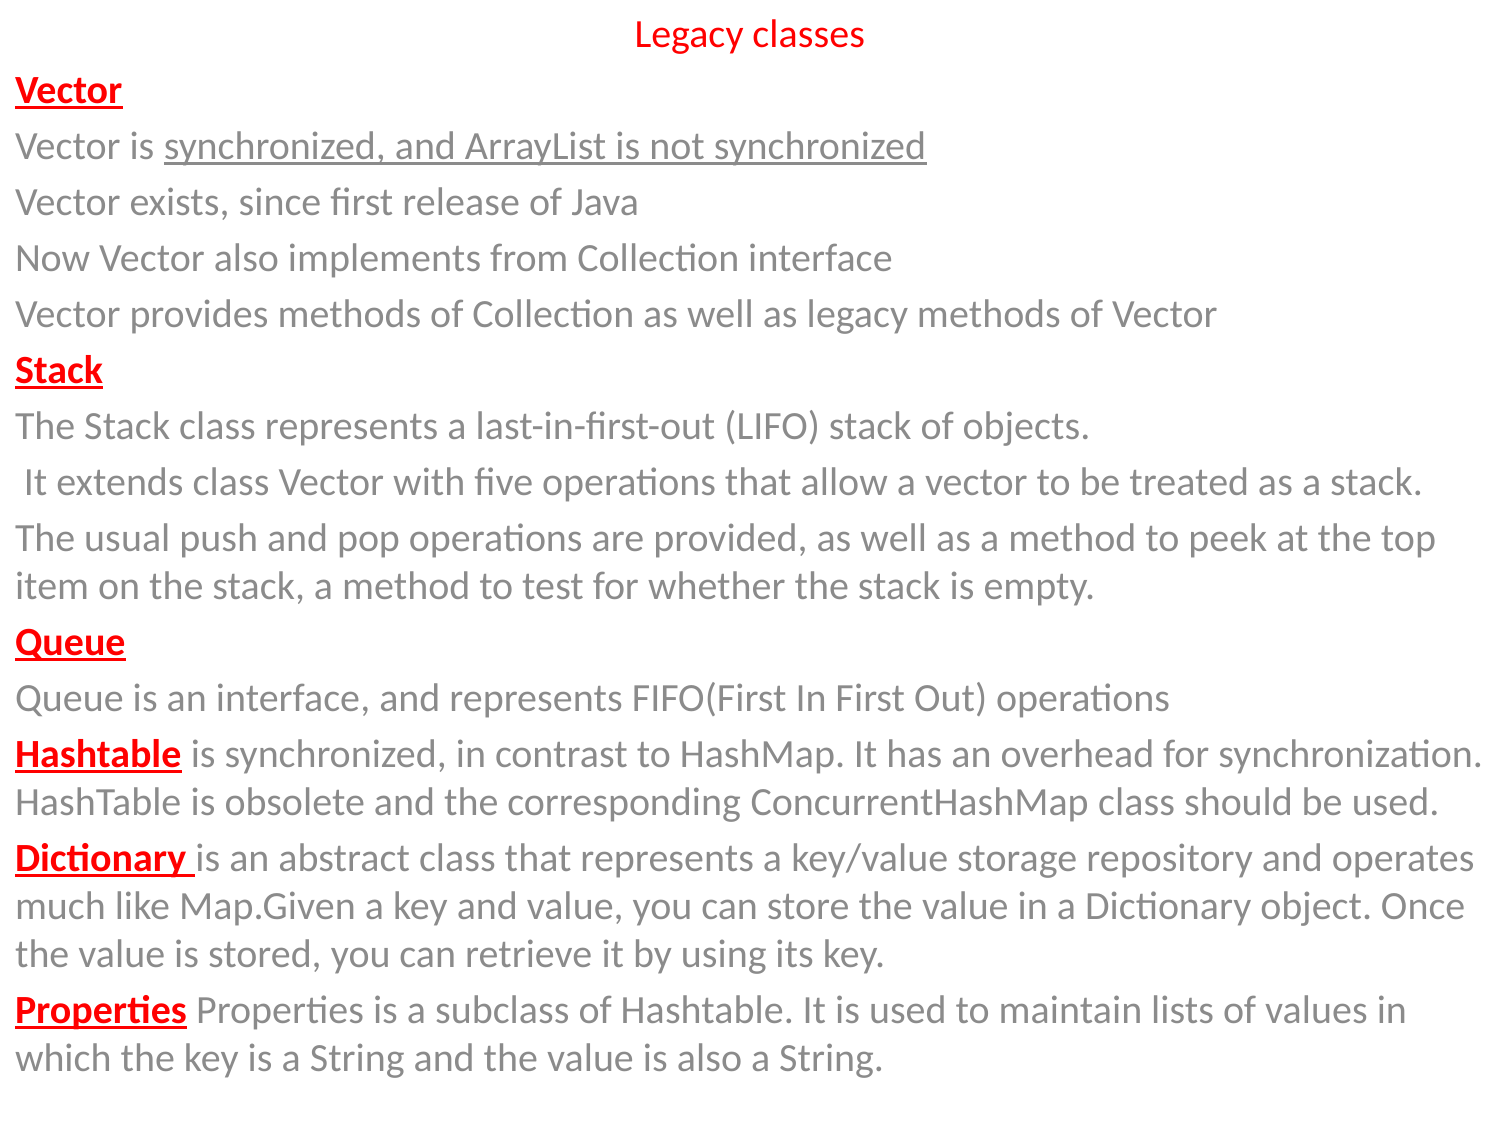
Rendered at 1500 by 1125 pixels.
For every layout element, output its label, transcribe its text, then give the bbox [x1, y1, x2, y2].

subtitle Legacy classes Vector Vector is synchronized, and ArrayList is not synchronized Vector exists, since first release of Java Now Vector also implements from Collection interface Vector provides methods of Collection as well as legacy methods of Vector Stack The Stack class represents a last-in-first-out (LIFO) stack of objects. It extends class Vector with five operations that allow a vector to be treated as a stack. The usual push and pop operations are provided, as well as a method to peek at the top item on the stack, a method to test for whether the stack is empty. Queue Queue is an interface, and represents FIFO(First In First Out) operations Hashtable is synchronized, in contrast to HashMap. It has an overhead for synchronization. HashTable is obsolete and the corresponding ConcurrentHashMap class should be used. Dictionary is an abstract class that represents a key/value storage repository and operates much like Map.Given a key and value, you can store the value in a Dictionary object. Once the value is stored, you can retrieve it by using its key. Properties Properties is a subclass of Hashtable. It is used to maintain lists of values in which the key is a String and the value is also a String. [0, 0, 1500, 1125]
